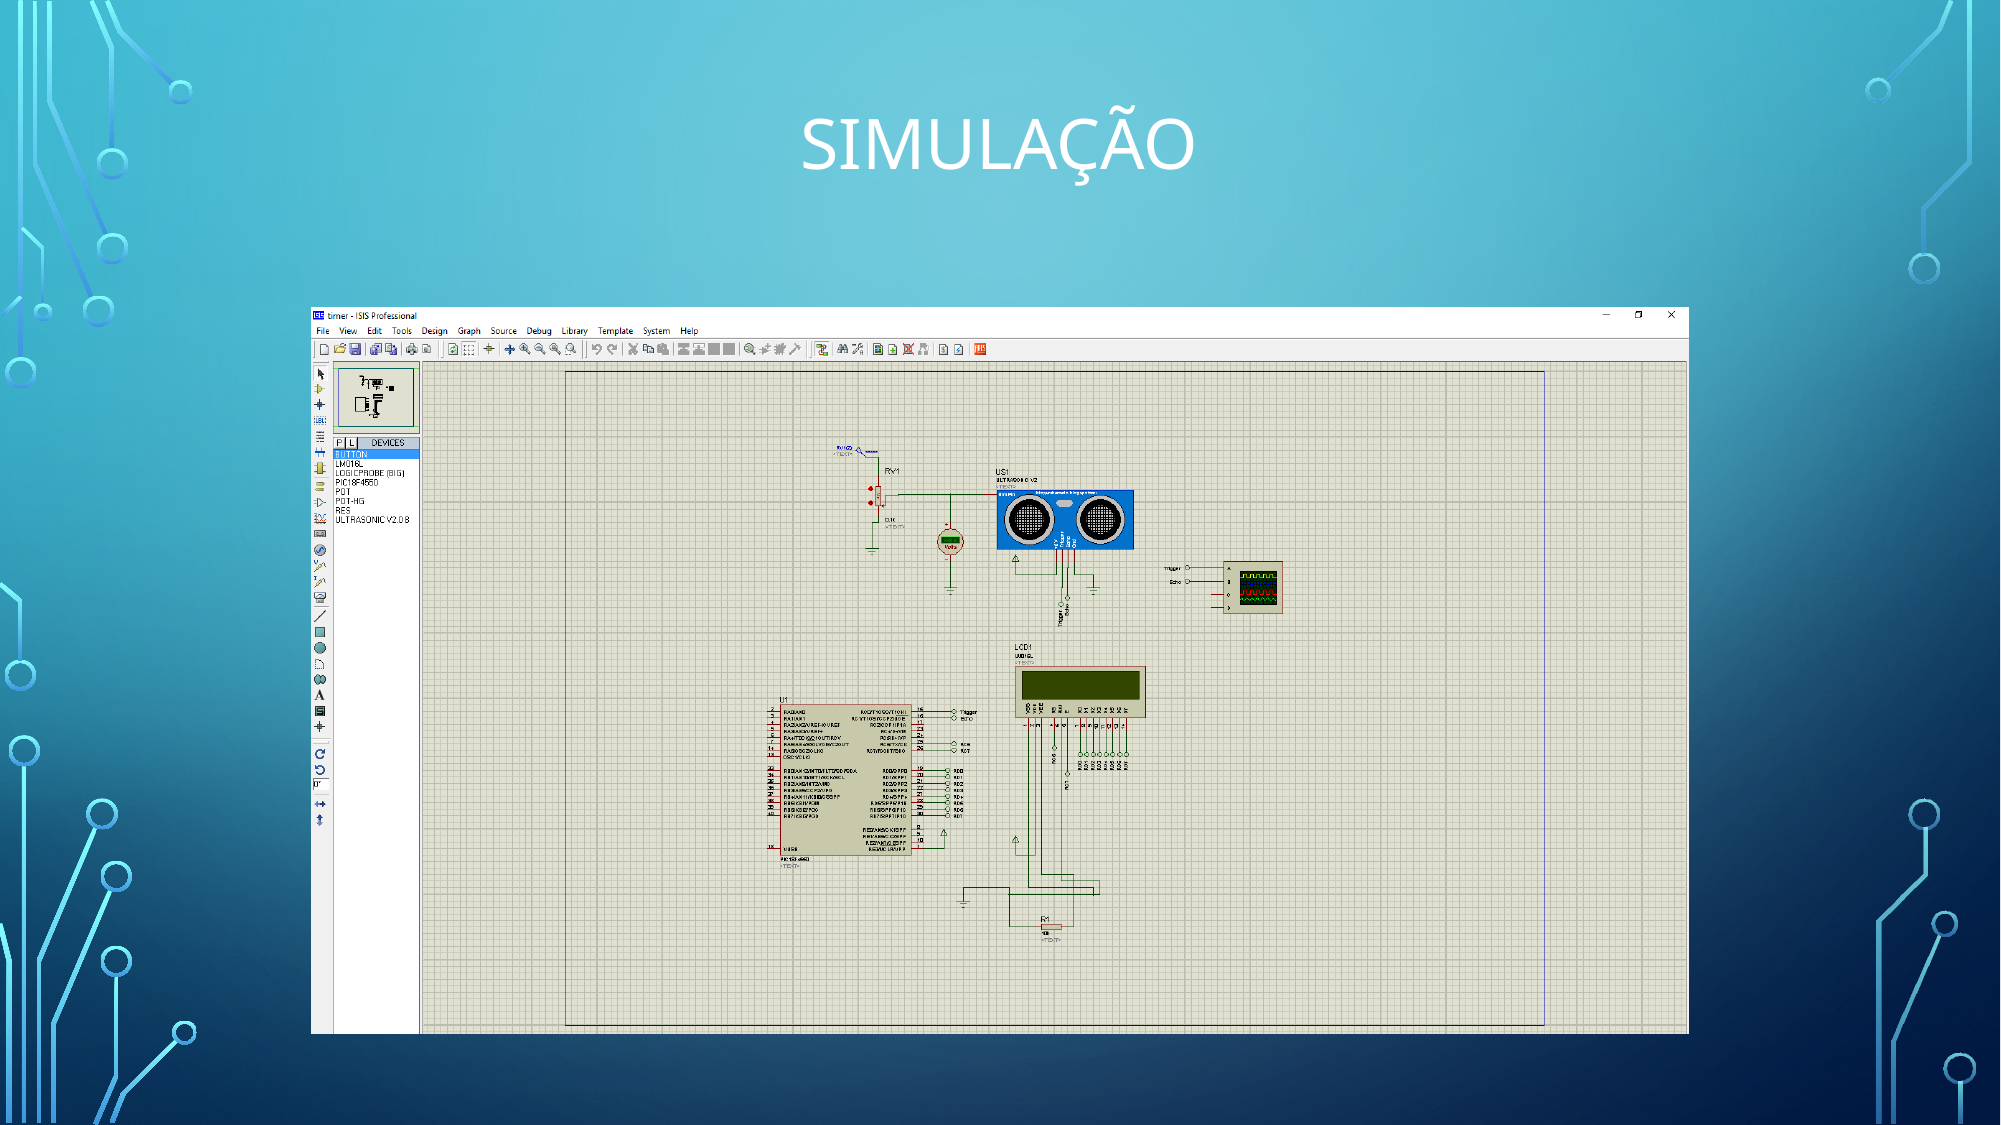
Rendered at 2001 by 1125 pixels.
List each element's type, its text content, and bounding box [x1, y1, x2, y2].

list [310, 307, 1689, 1034]
title Simulação [187, 101, 1813, 193]
